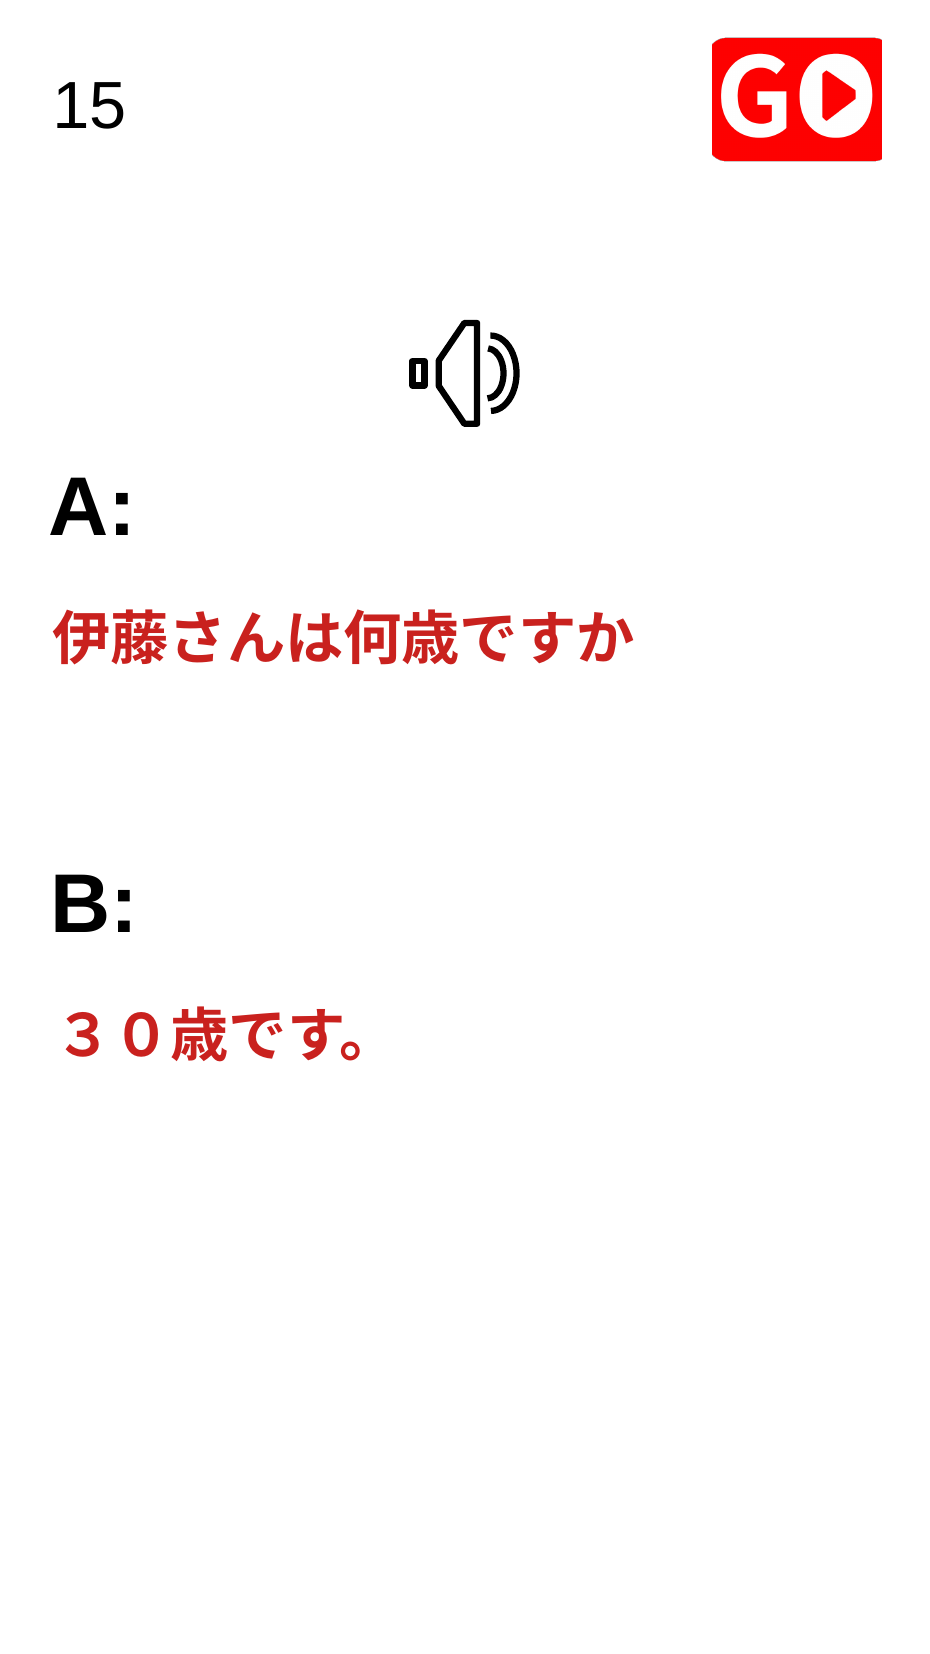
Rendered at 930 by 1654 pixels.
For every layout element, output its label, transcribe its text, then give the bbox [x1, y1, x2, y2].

text_box A: [33, 428, 188, 577]
text_box 15 [37, 54, 450, 145]
text_box 伊藤さんは何歳ですか [37, 562, 898, 710]
picture [712, 37, 882, 162]
text_box ３０歳です。 [39, 959, 900, 1107]
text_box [359, 271, 570, 476]
text_box B: [35, 825, 190, 974]
